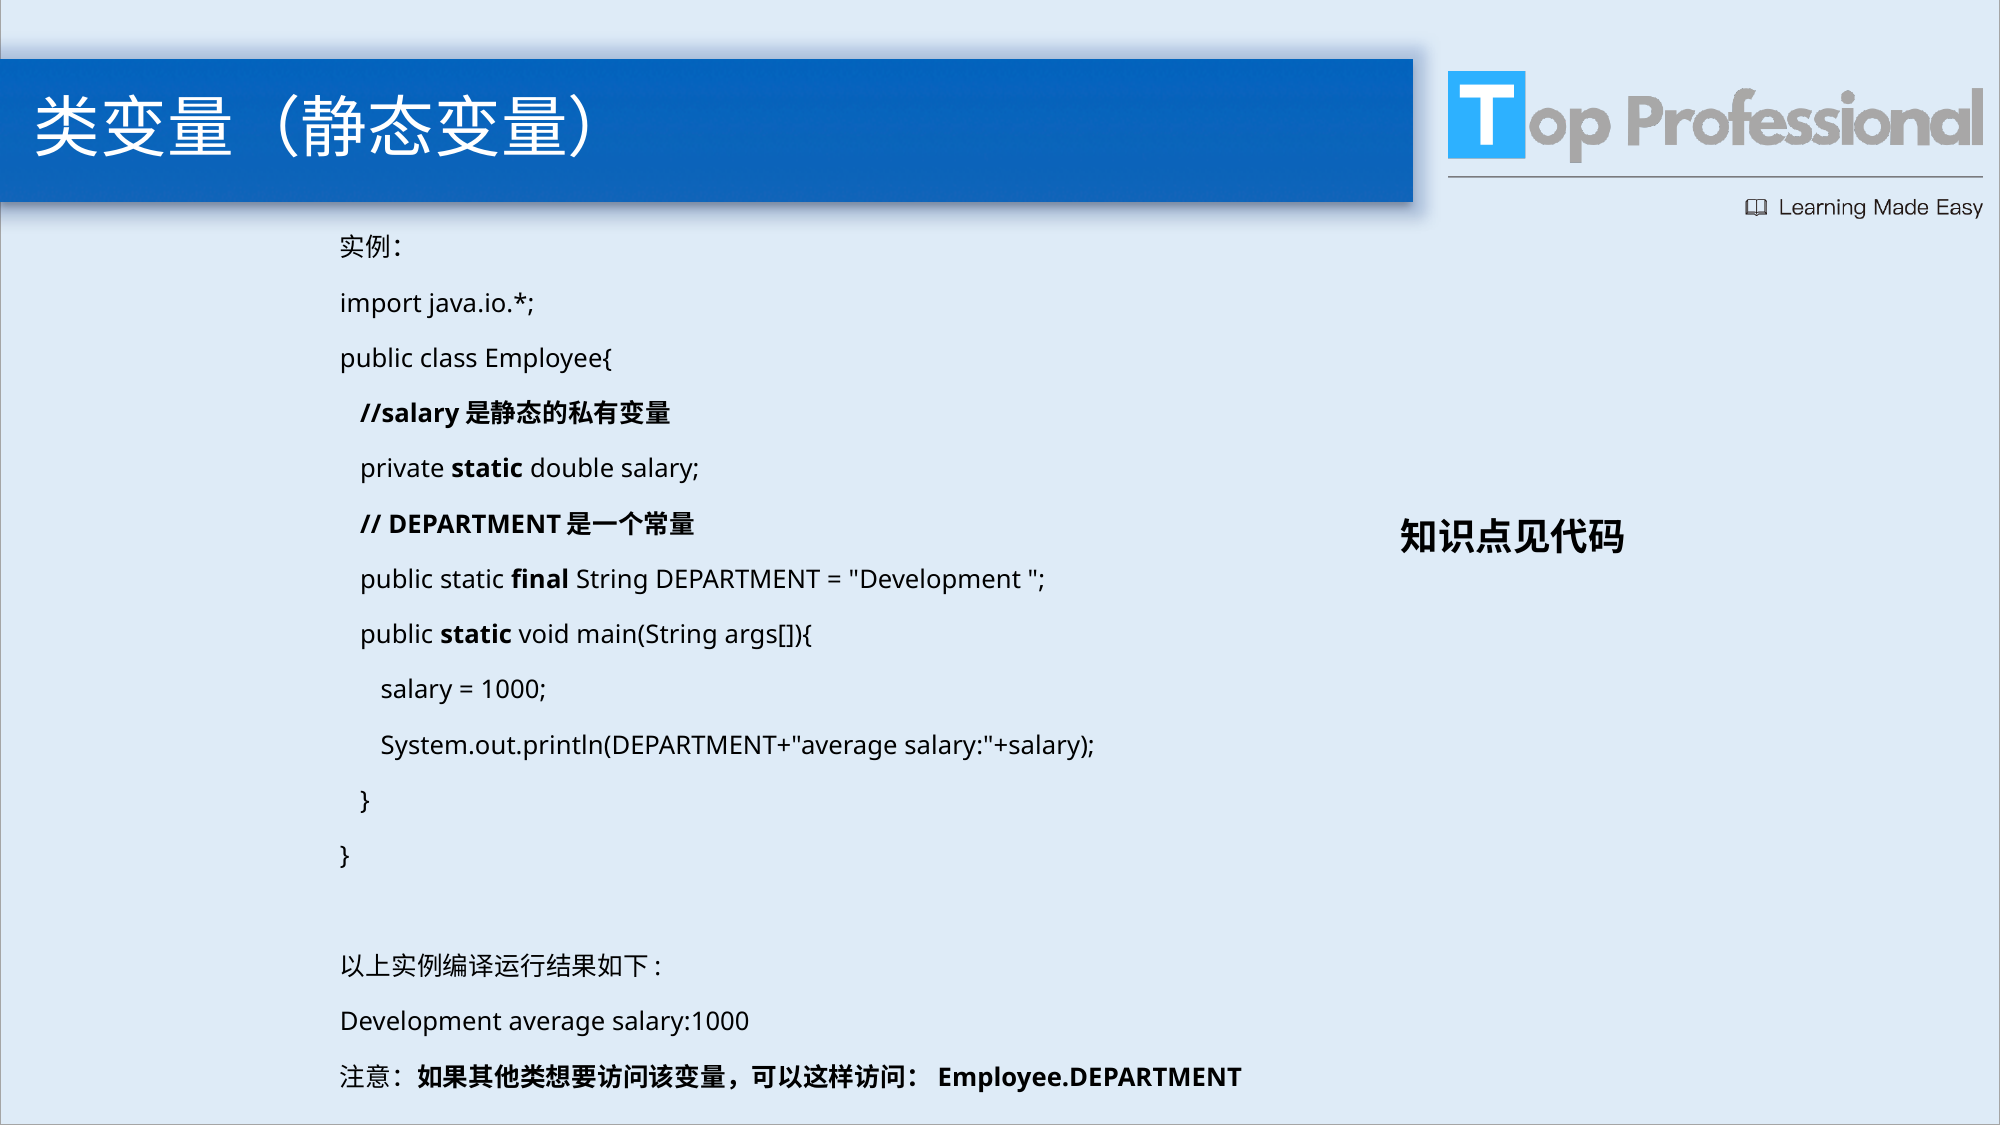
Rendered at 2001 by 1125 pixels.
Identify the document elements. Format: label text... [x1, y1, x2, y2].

title 类变量（静态变量） [18, 75, 1400, 185]
text_box 知识点见代码 [1386, 505, 1809, 566]
picture [1448, 71, 1983, 219]
list 实例： import java.io.*; public class Employee{ //salary是静态的私有变量 private static double salary; // DEPARTMENT是一个常量 public static final String DEPARTMENT = "Development "; public static void main(String args[]){ salary = 1000; System.out.println(DEPARTMENT+"average salary:"+salary); } } 以上实例编译运行结果如下: Development average salary:1000 注意：如果其他类想要访问该变量，可以这样访问：Employee.DEPARTMENT [325, 217, 1740, 1103]
picture [0, 59, 1413, 202]
